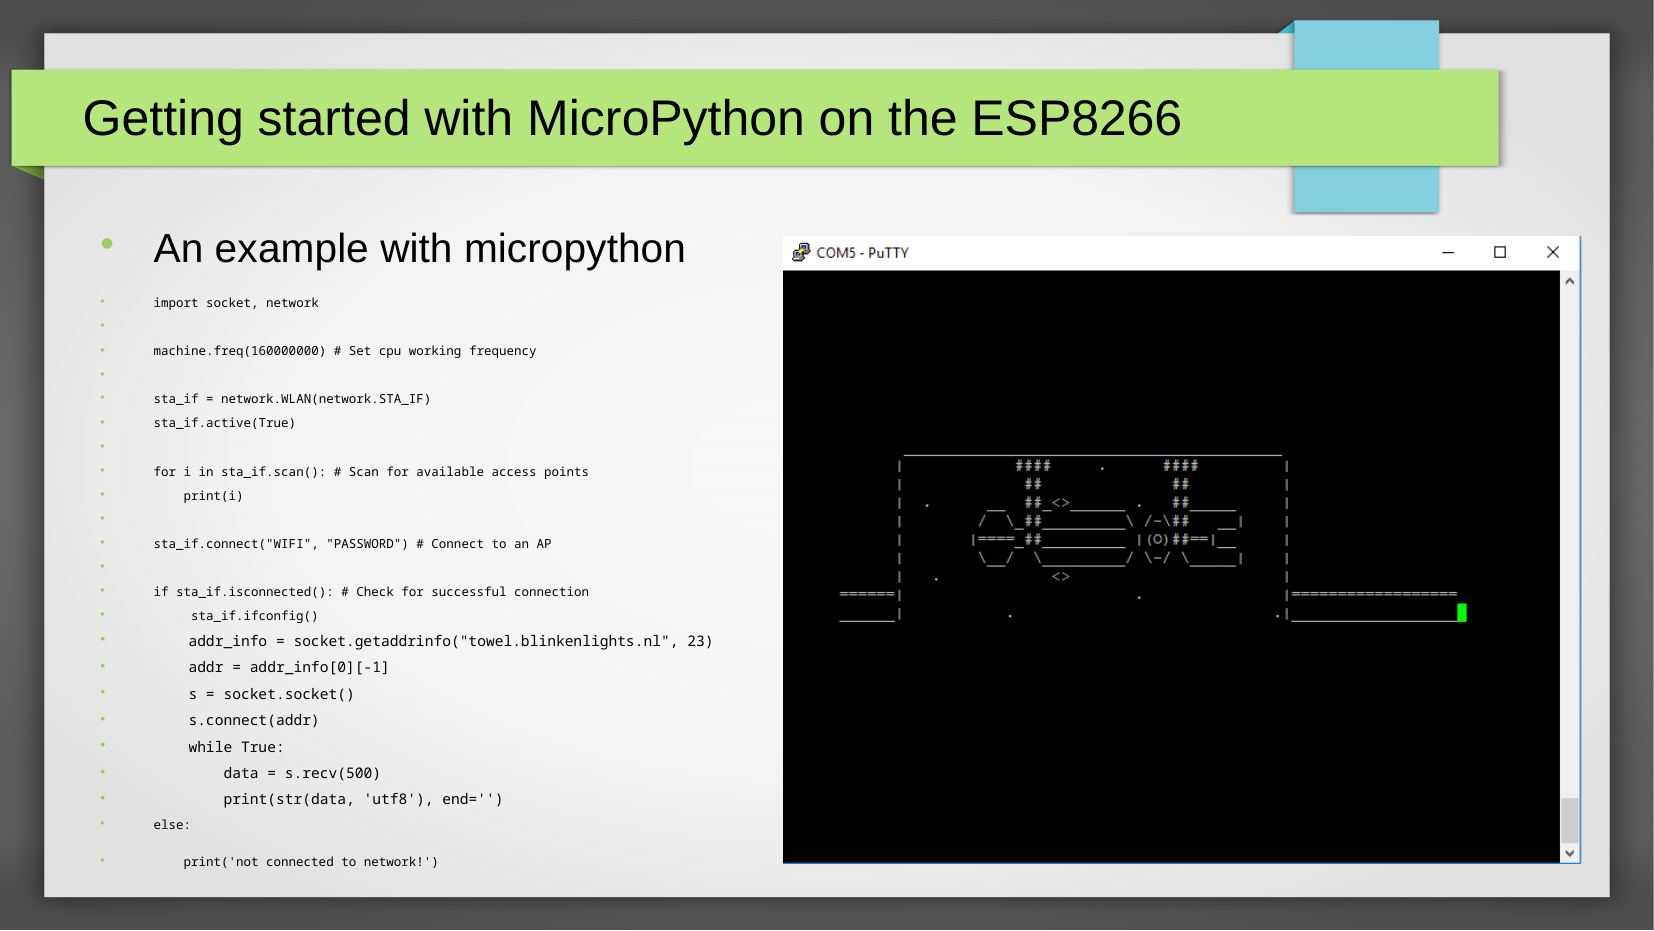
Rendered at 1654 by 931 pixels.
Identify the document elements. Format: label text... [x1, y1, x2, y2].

picture [0, 0, 1654, 930]
text_box import socket, network machine.freq(160000000) # Set cpu working frequency sta_if = network.WLAN(network.STA_IF) sta_if.active(True) for i in sta_if.scan(): # Scan for available access points print(i) sta_if.connect("WIFI", "PASSWORD") # Connect to an AP if sta_if.isconnected(): # Check for successful connection sta_if.ifconfig() addr_info = socket.getaddrinfo("towel.blinkenlights.nl", 23) addr = addr_info[0][-1] s = socket.socket() s.connect(addr) while True: data = s.recv(500) print(str(data, 'utf8'), end='') else: print('not connected to network!') [82, 295, 803, 874]
text_box An example with micropython [82, 221, 1571, 267]
text_box Getting started with MicroPython on the ESP8266 [82, 70, 1264, 160]
